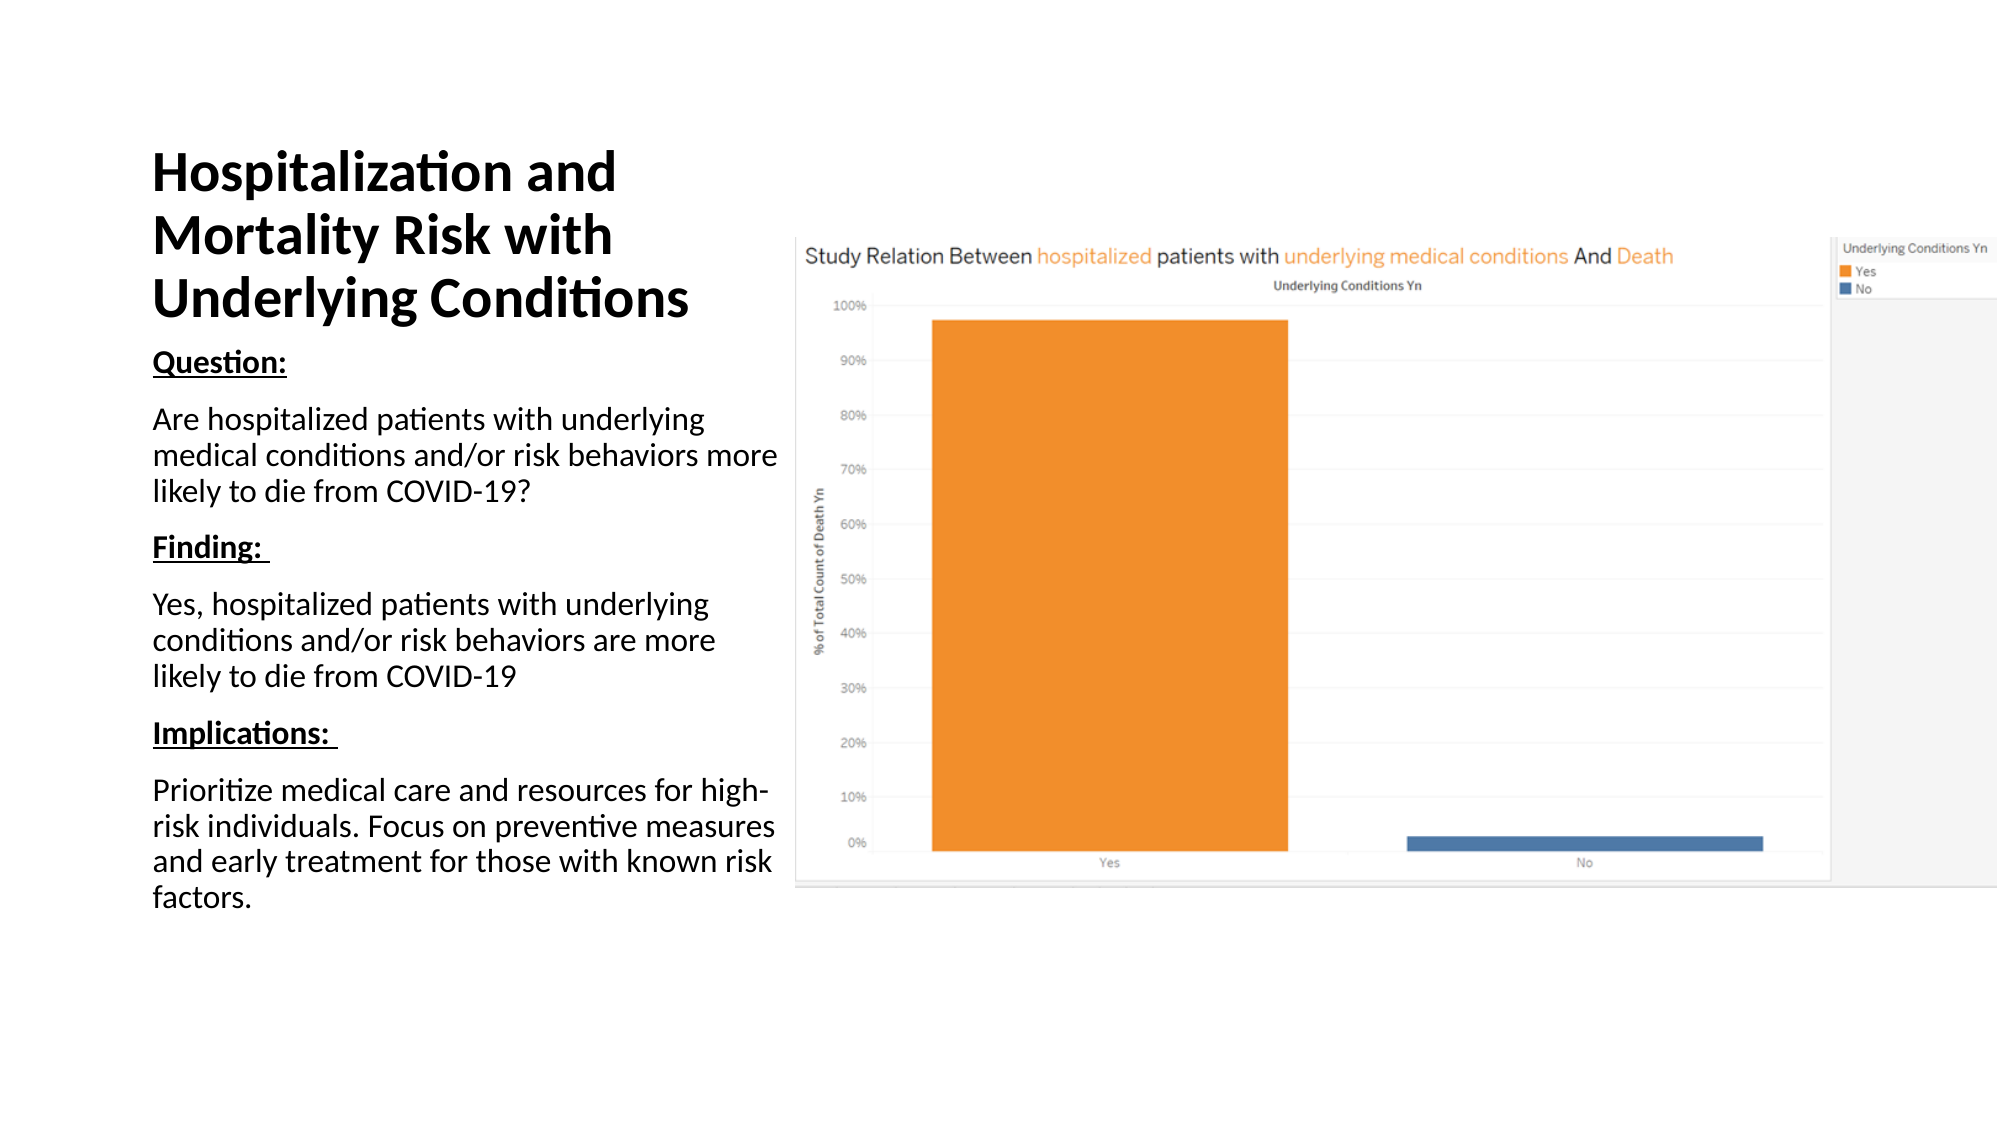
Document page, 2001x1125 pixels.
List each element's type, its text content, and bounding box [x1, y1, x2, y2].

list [795, 237, 1997, 888]
list Question: Are hospitalized patients with underlying medical conditions and/or risk behaviors more likely to die from COVID-19? Finding: Yes, hospitalized patients with underlying conditions and/or risk behaviors are more likely to die from COVID-19 Implications: Prioritize medical care and resources for high-risk individuals. Focus on preventive measures and early treatment for those with known risk factors. [137, 337, 796, 1015]
title Hospitalization and Mortality Risk with Underlying Conditions [137, 75, 783, 337]
